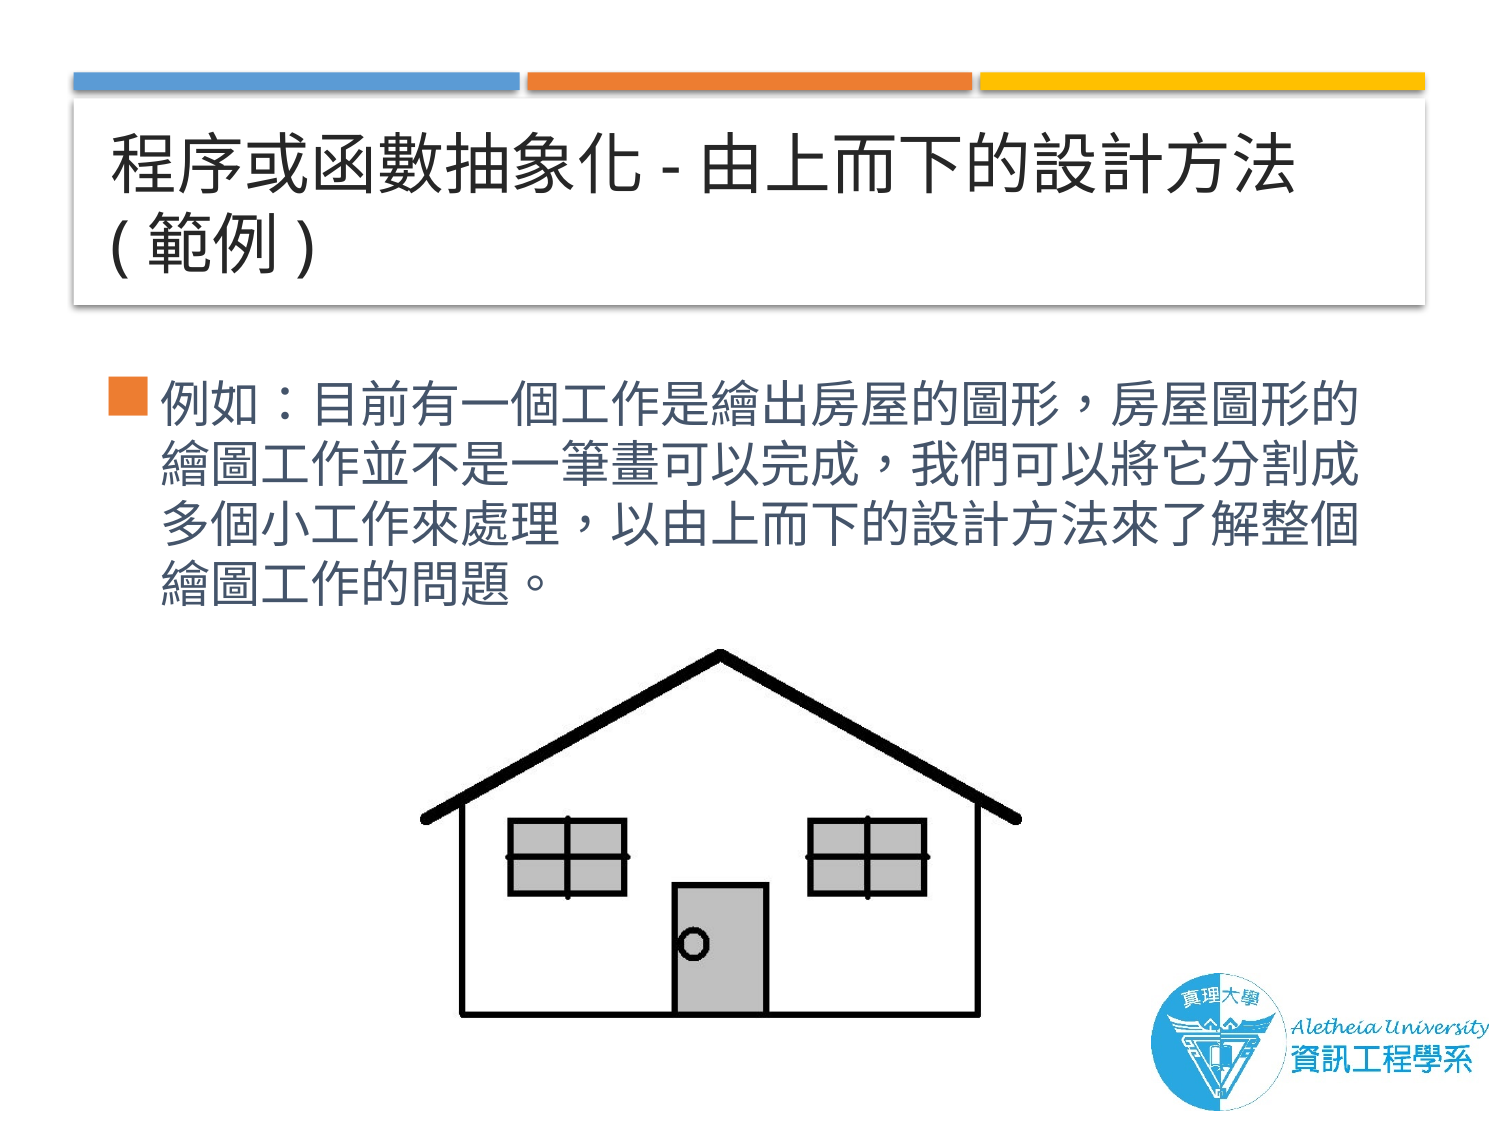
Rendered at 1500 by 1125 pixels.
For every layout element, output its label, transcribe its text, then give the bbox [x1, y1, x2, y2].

picture [1151, 973, 1489, 1111]
list 例如：目前有一個工作是繪出房屋的圖形，房屋圖形的繪圖工作並不是一筆畫可以完成，我們可以將它分割成多個小工作來處理，以由上而下的設計方法來了解整個繪圖工作的問題。 [95, 365, 1406, 962]
title 程序或函數抽象化-由上而下的設計方法(範例) [95, 112, 1406, 291]
picture [418, 647, 1023, 1019]
